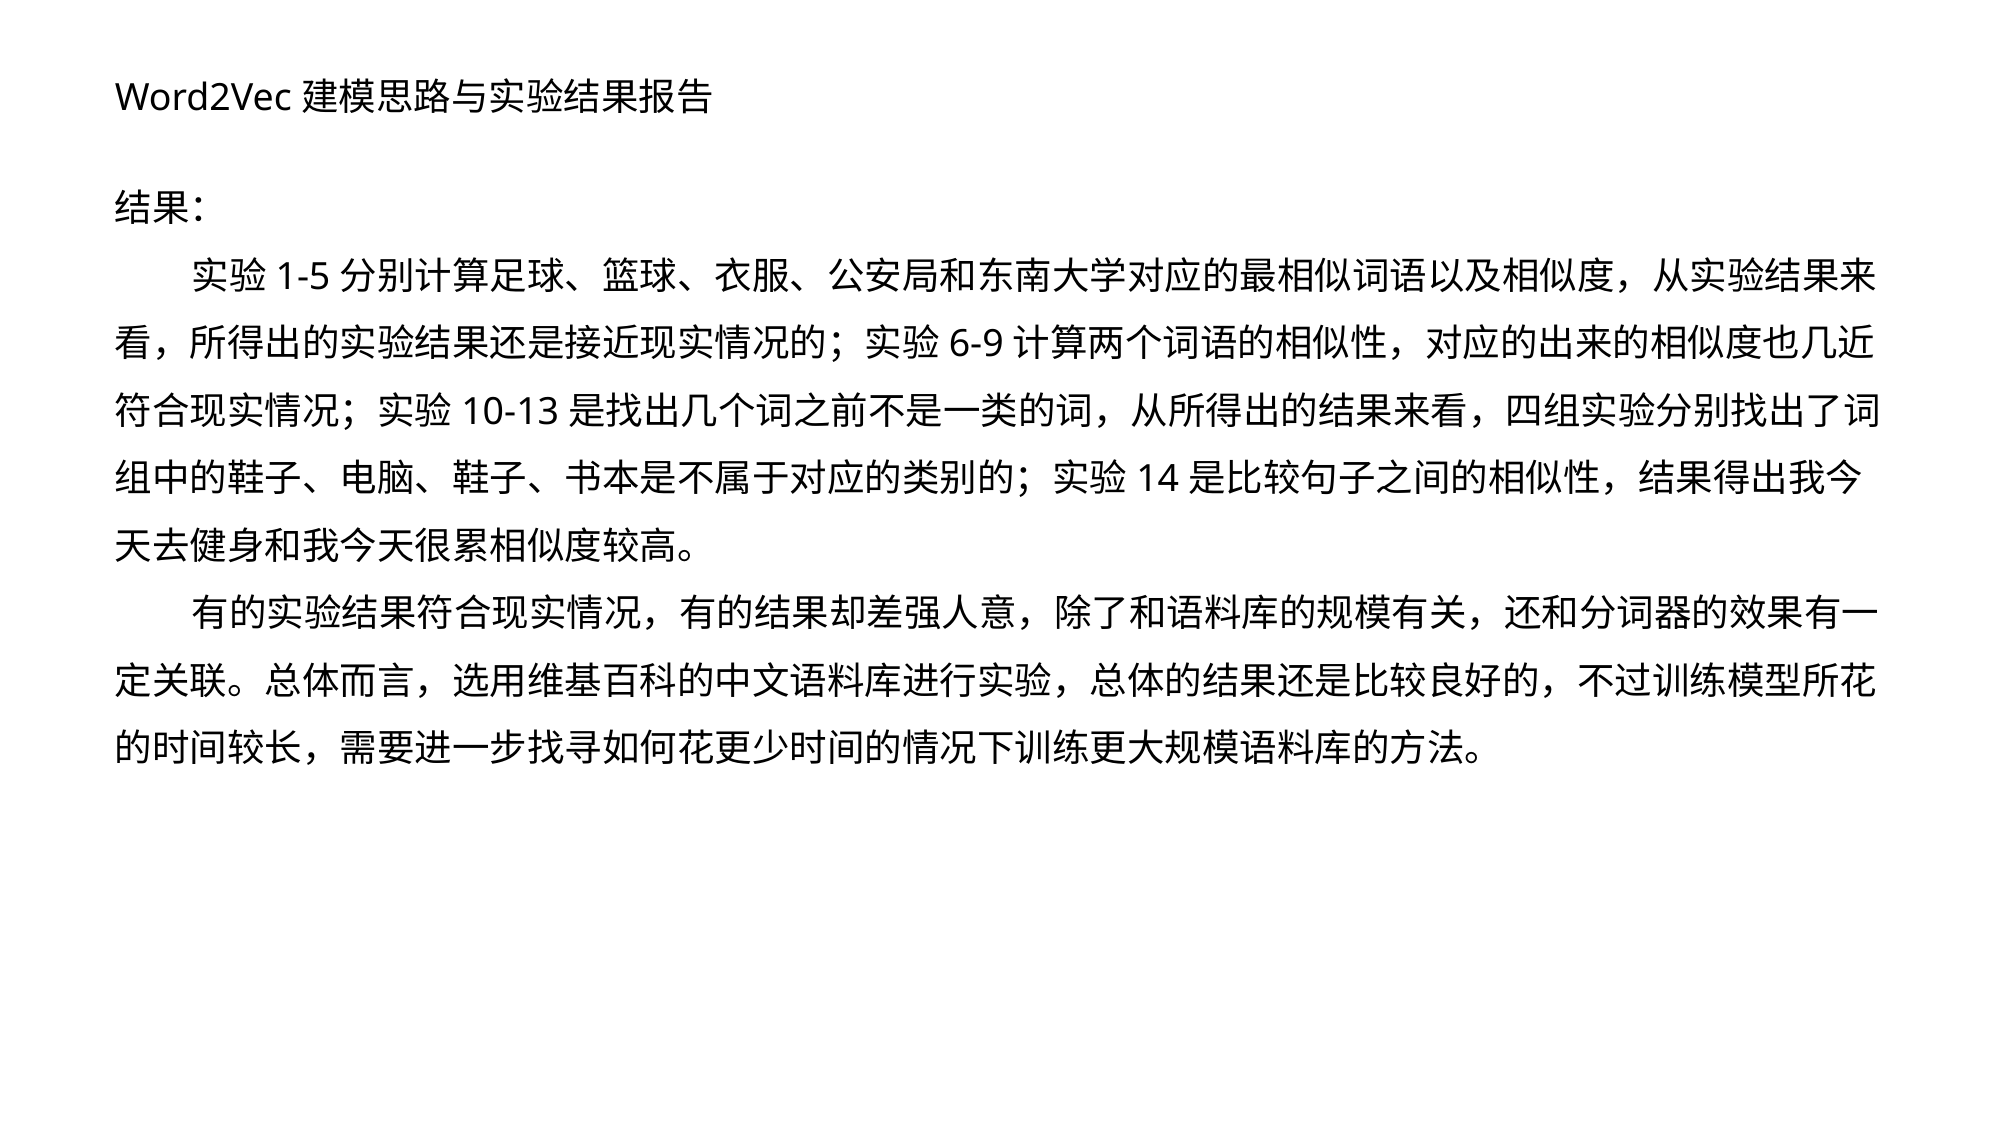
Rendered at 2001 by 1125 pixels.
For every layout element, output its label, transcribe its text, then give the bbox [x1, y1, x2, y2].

text_box 结果： 实验1-5分别计算足球、篮球、衣服、公安局和东南大学对应的最相似词语以及相似度，从实验结果来看，所得出的实验结果还是接近现实情况的；实验6-9计算两个词语的相似性，对应的出来的相似度也几近符合现实情况；实验10-13是找出几个词之前不是一类的词，从所得出的结果来看，四组实验分别找出了词组中的鞋子、电脑、鞋子、书本是不属于对应的类别的；实验14是比较句子之间的相似性，结果得出我今天去健身和我今天很累相似度较高。 有的实验结果符合现实情况，有的结果却差强人意，除了和语料库的规模有关，还和分词器的效果有一定关联。总体而言，选用维基百科的中文语料库进行实验，总体的结果还是比较良好的，不过训练模型所花的时间较长，需要进一步找寻如何花更少时间的情况下训练更大规模语料库的方法。 [99, 176, 1900, 867]
text_box Word2Vec建模思路与实验结果报告 [99, 66, 1665, 126]
